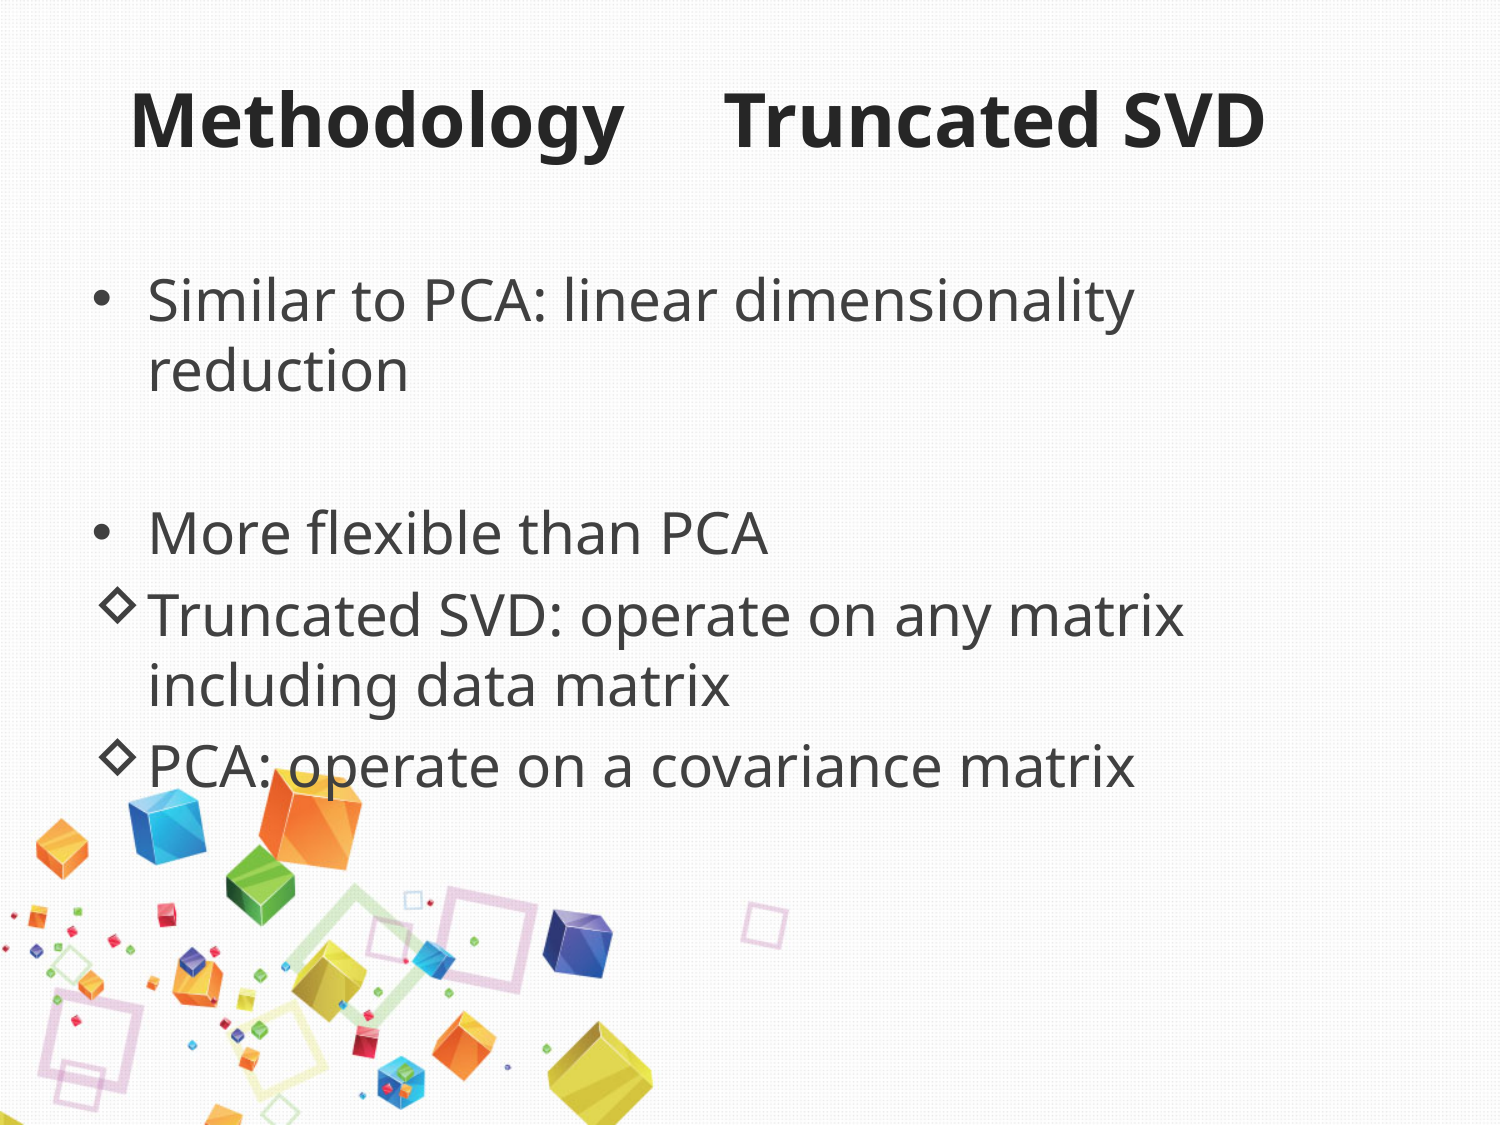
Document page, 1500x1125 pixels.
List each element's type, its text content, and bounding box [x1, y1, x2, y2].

picture [0, 0, 1500, 1125]
list Similar to PCA: linear dimensionality reduction More flexible than PCA Truncated SVD: operate on any matrix including data matrix PCA: operate on a covariance matrix [76, 255, 1427, 998]
title Methodology Truncated SVD [75, 24, 1425, 212]
